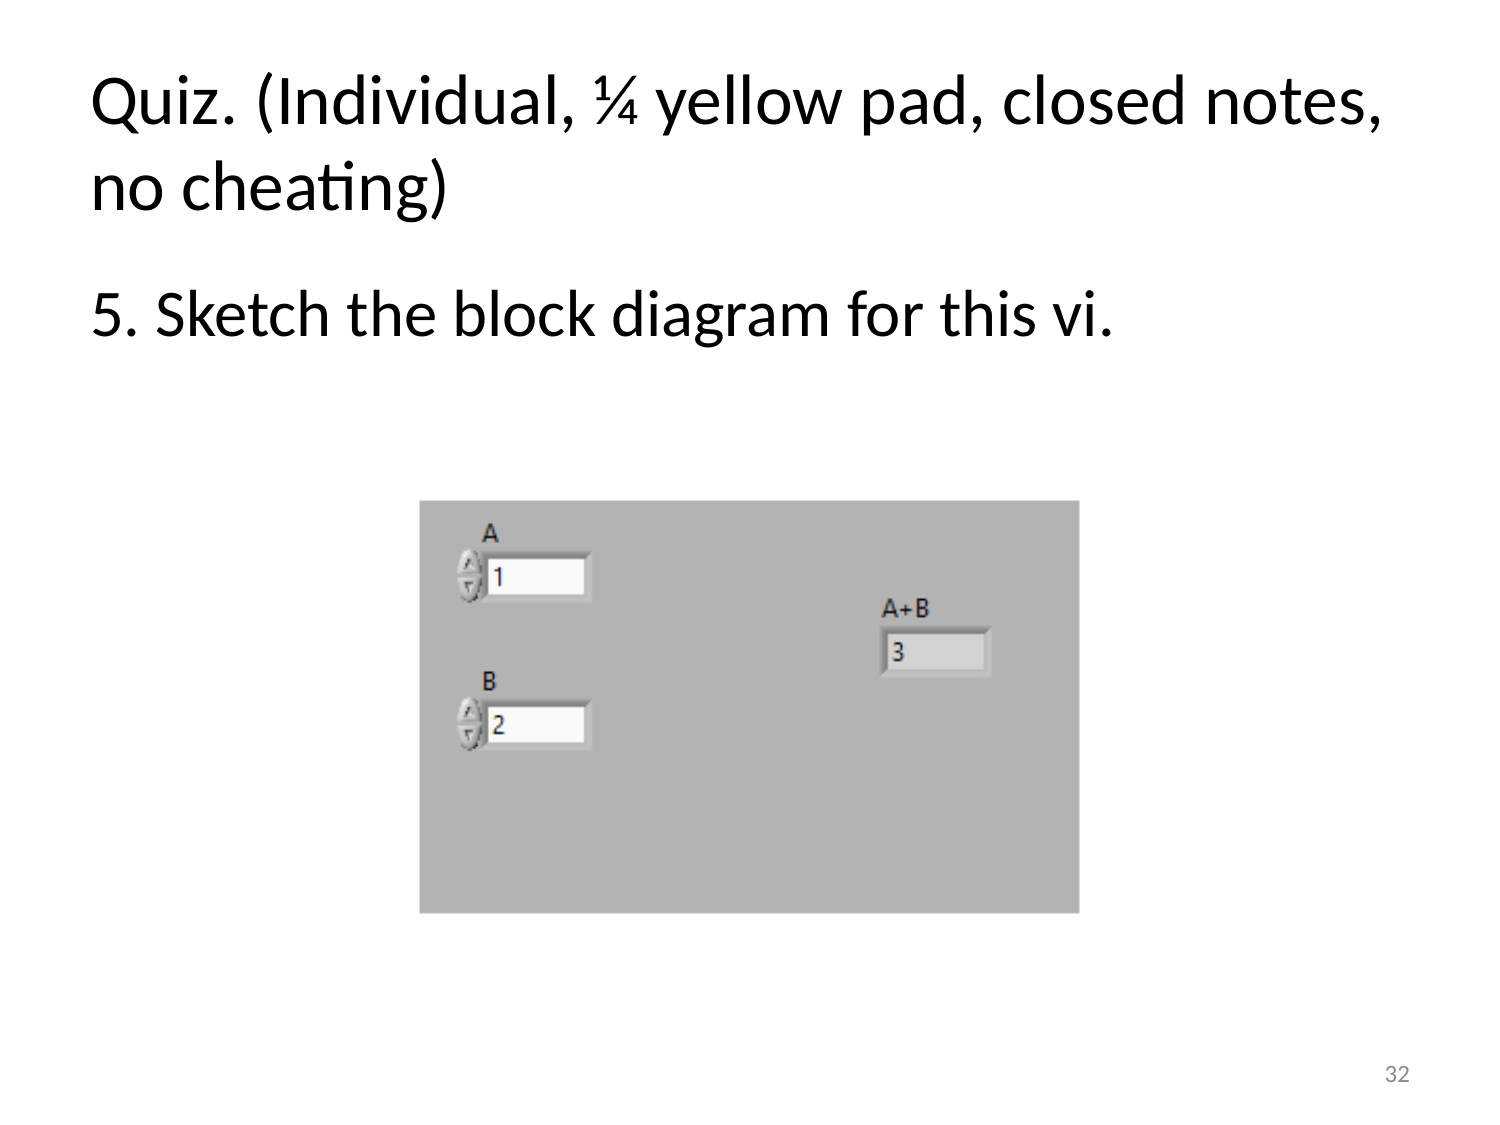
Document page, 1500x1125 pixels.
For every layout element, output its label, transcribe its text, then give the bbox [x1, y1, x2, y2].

slide_number 32 [1074, 1042, 1425, 1103]
list 5. Sketch the block diagram for this vi. [75, 262, 1425, 1005]
title Quiz. (Individual, ¼ yellow pad, closed notes, no cheating) [75, 45, 1425, 233]
picture [417, 499, 1082, 917]
